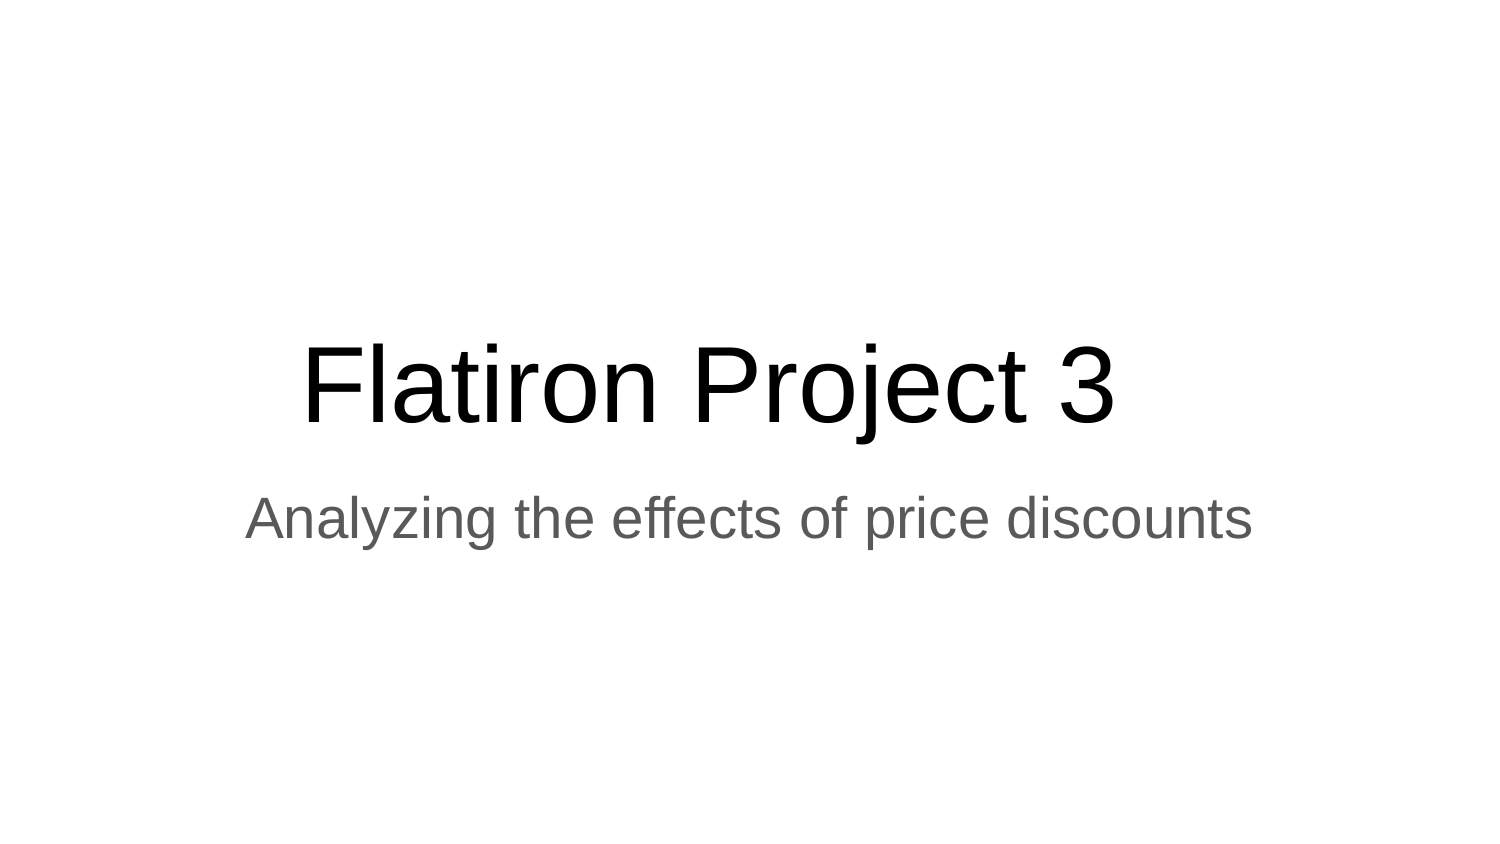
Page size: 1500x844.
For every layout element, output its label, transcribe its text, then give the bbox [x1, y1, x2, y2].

subtitle Analyzing the effects of price discounts [51, 464, 1449, 595]
title Flatiron Project 3 [51, 122, 1449, 459]
